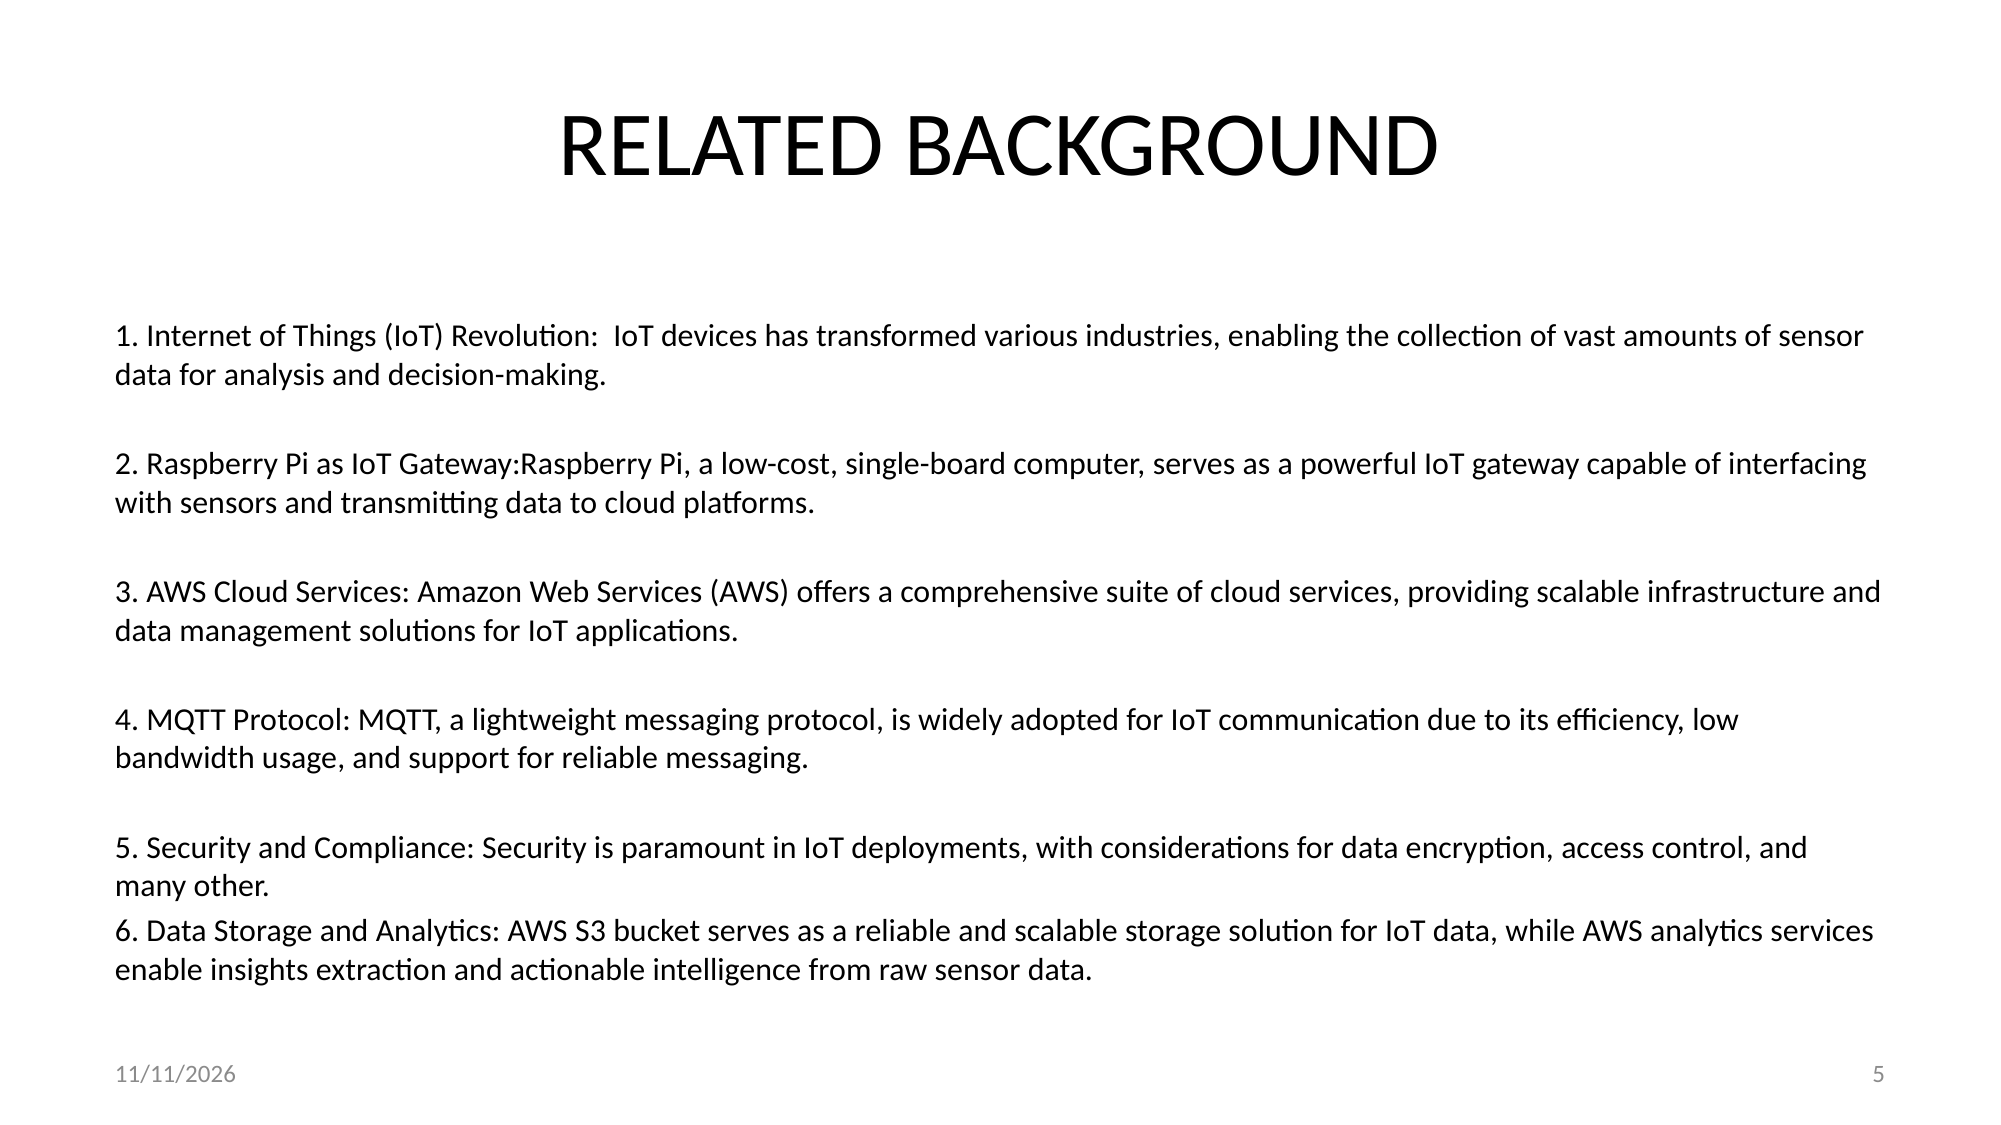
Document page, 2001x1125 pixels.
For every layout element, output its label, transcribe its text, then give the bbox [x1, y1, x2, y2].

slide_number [99, 1042, 567, 1103]
slide_number 5 [1433, 1042, 1900, 1103]
title RELATED BACKGROUND [99, 45, 1900, 233]
list 1. Internet of Things (IoT) Revolution: IoT devices has transformed various industries, enabling the collection of vast amounts of sensor data for analysis and decision-making. 2. Raspberry Pi as IoT Gateway:Raspberry Pi, a low-cost, single-board computer, serves as a powerful IoT gateway capable of interfacing with sensors and transmitting data to cloud platforms. 3. AWS Cloud Services: Amazon Web Services (AWS) offers a comprehensive suite of cloud services, providing scalable infrastructure and data management solutions for IoT applications. 4. MQTT Protocol: MQTT, a lightweight messaging protocol, is widely adopted for IoT communication due to its efficiency, low bandwidth usage, and support for reliable messaging. 5. Security and Compliance: Security is paramount in IoT deployments, with considerations for data encryption, access control, and many other. 6. Data Storage and Analytics: AWS S3 bucket serves as a reliable and scalable storage solution for IoT data, while AWS analytics services enable insights extraction and actionable intelligence from raw sensor data. [99, 262, 1900, 1005]
